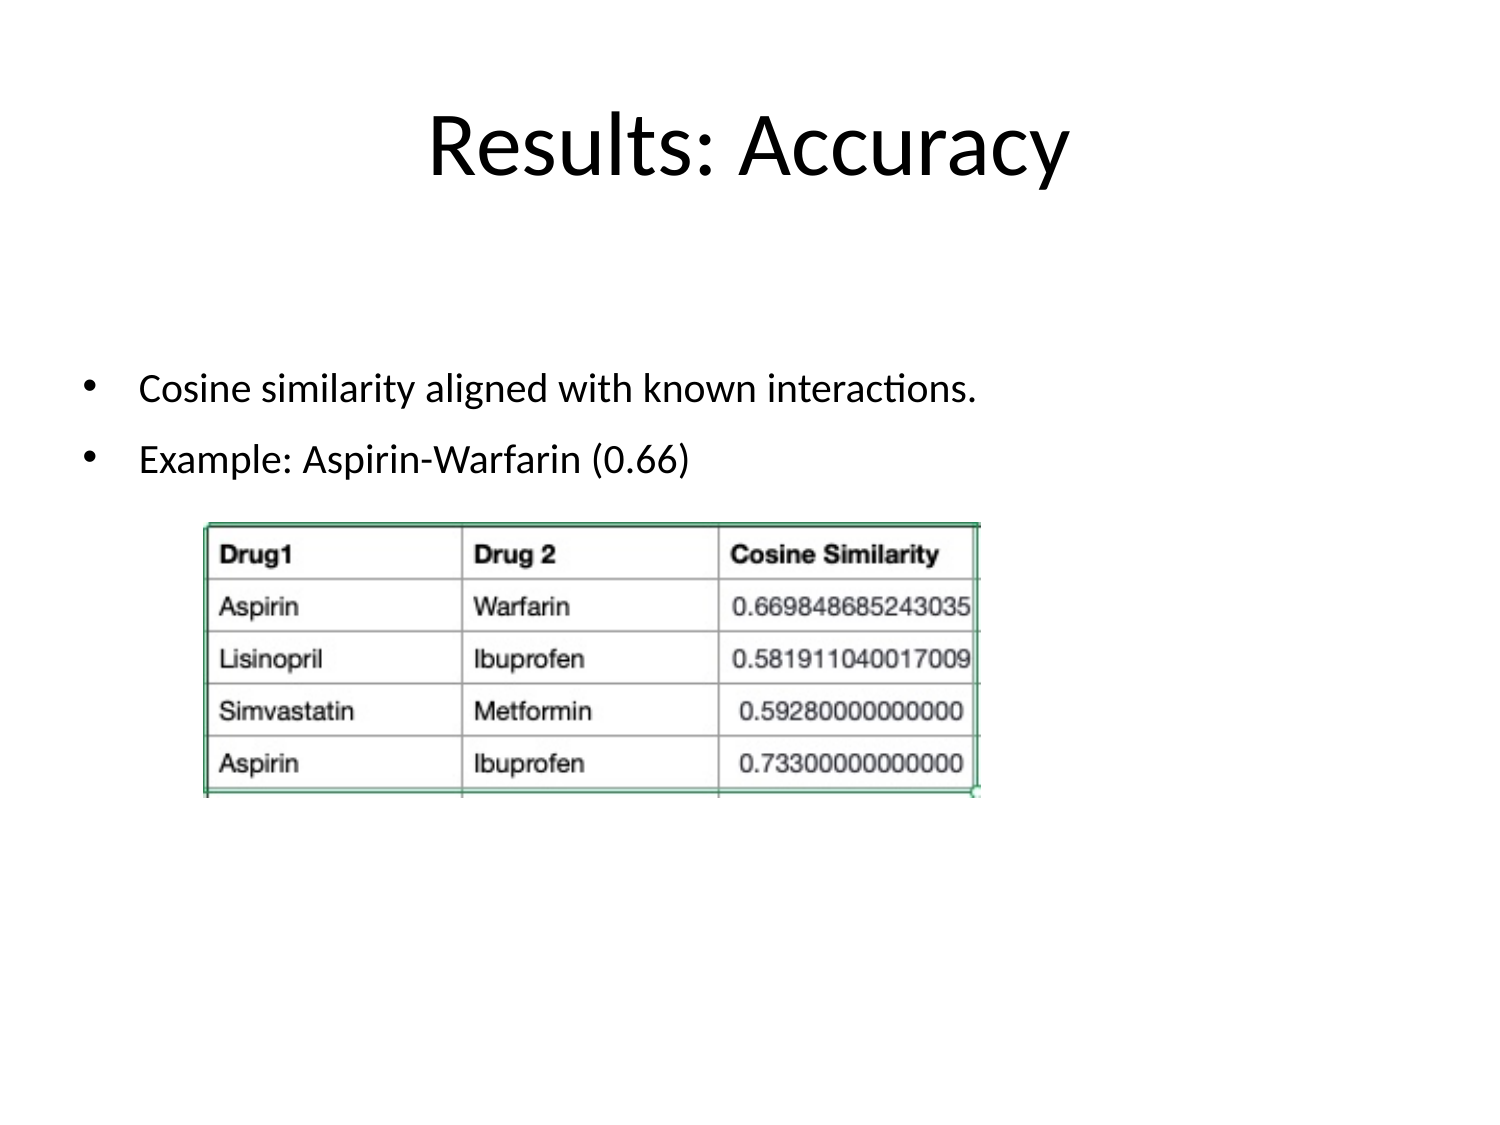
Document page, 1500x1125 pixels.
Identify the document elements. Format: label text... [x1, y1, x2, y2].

list Cosine similarity aligned with known interactions. Example: Aspirin-Warfarin (0.66) [74, 261, 1426, 1006]
title Results: Accuracy [74, 44, 1426, 234]
picture [202, 522, 981, 799]
